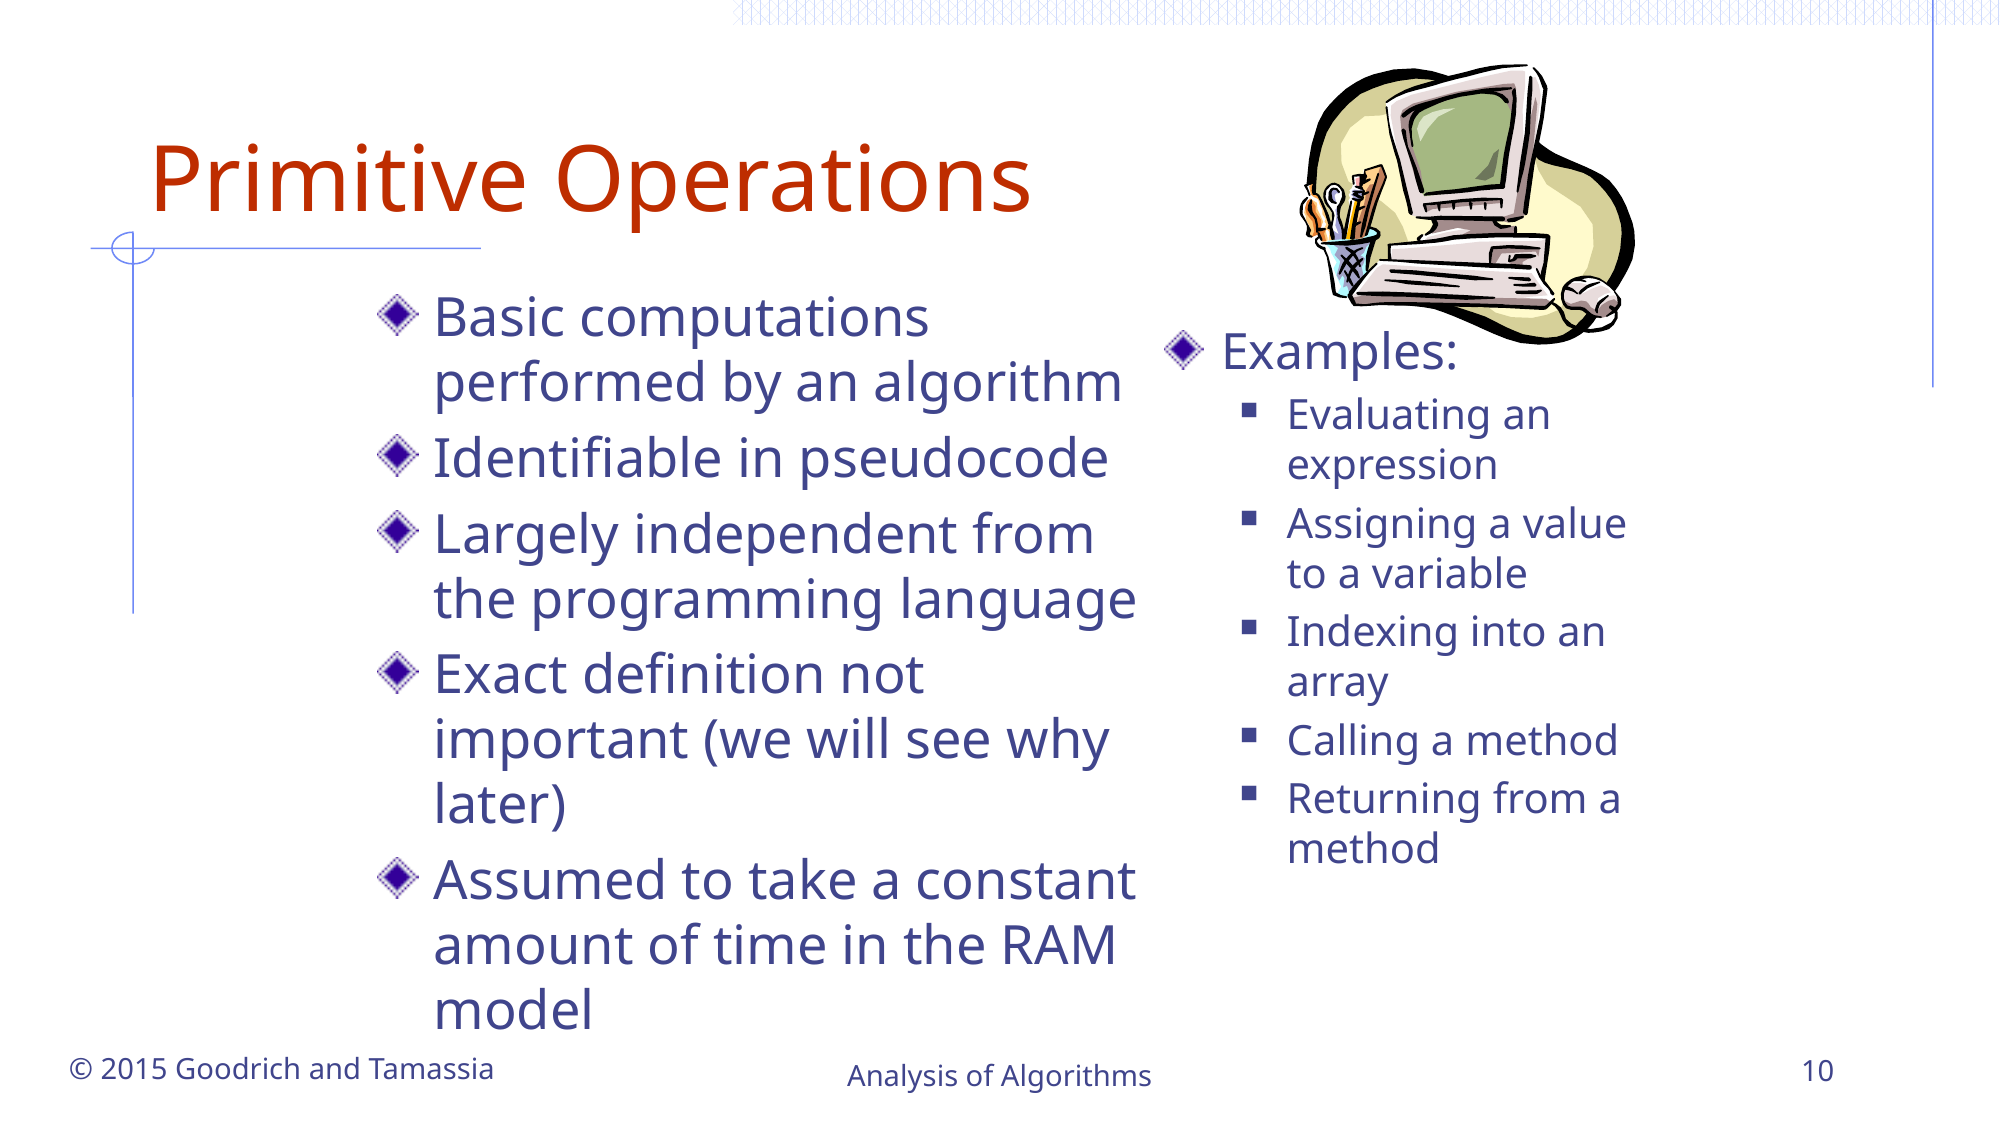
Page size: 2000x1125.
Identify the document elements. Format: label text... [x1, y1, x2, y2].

picture [377, 857, 419, 899]
picture [377, 434, 419, 477]
text_box © 2015 Goodrich and Tamassia [53, 1018, 629, 1094]
list Basic computations performed by an algorithm Identifiable in pseudocode Largely independent from the programming language Exact definition not important (we will see why later) Assumed to take a constant amount of time in the RAM model [362, 275, 1163, 988]
picture [377, 651, 419, 694]
picture [1164, 330, 1204, 370]
footer Analysis of Algorithms [683, 1025, 1317, 1100]
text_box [1299, 62, 1638, 348]
slide_number 10 [1432, 1025, 1850, 1100]
title Primitive Operations [133, 50, 1833, 238]
list Examples: Evaluating an expression Assigning a value to a variable Indexing into an array Calling a method Returning from a method [1149, 312, 1663, 988]
picture [377, 294, 419, 336]
picture [377, 510, 419, 553]
